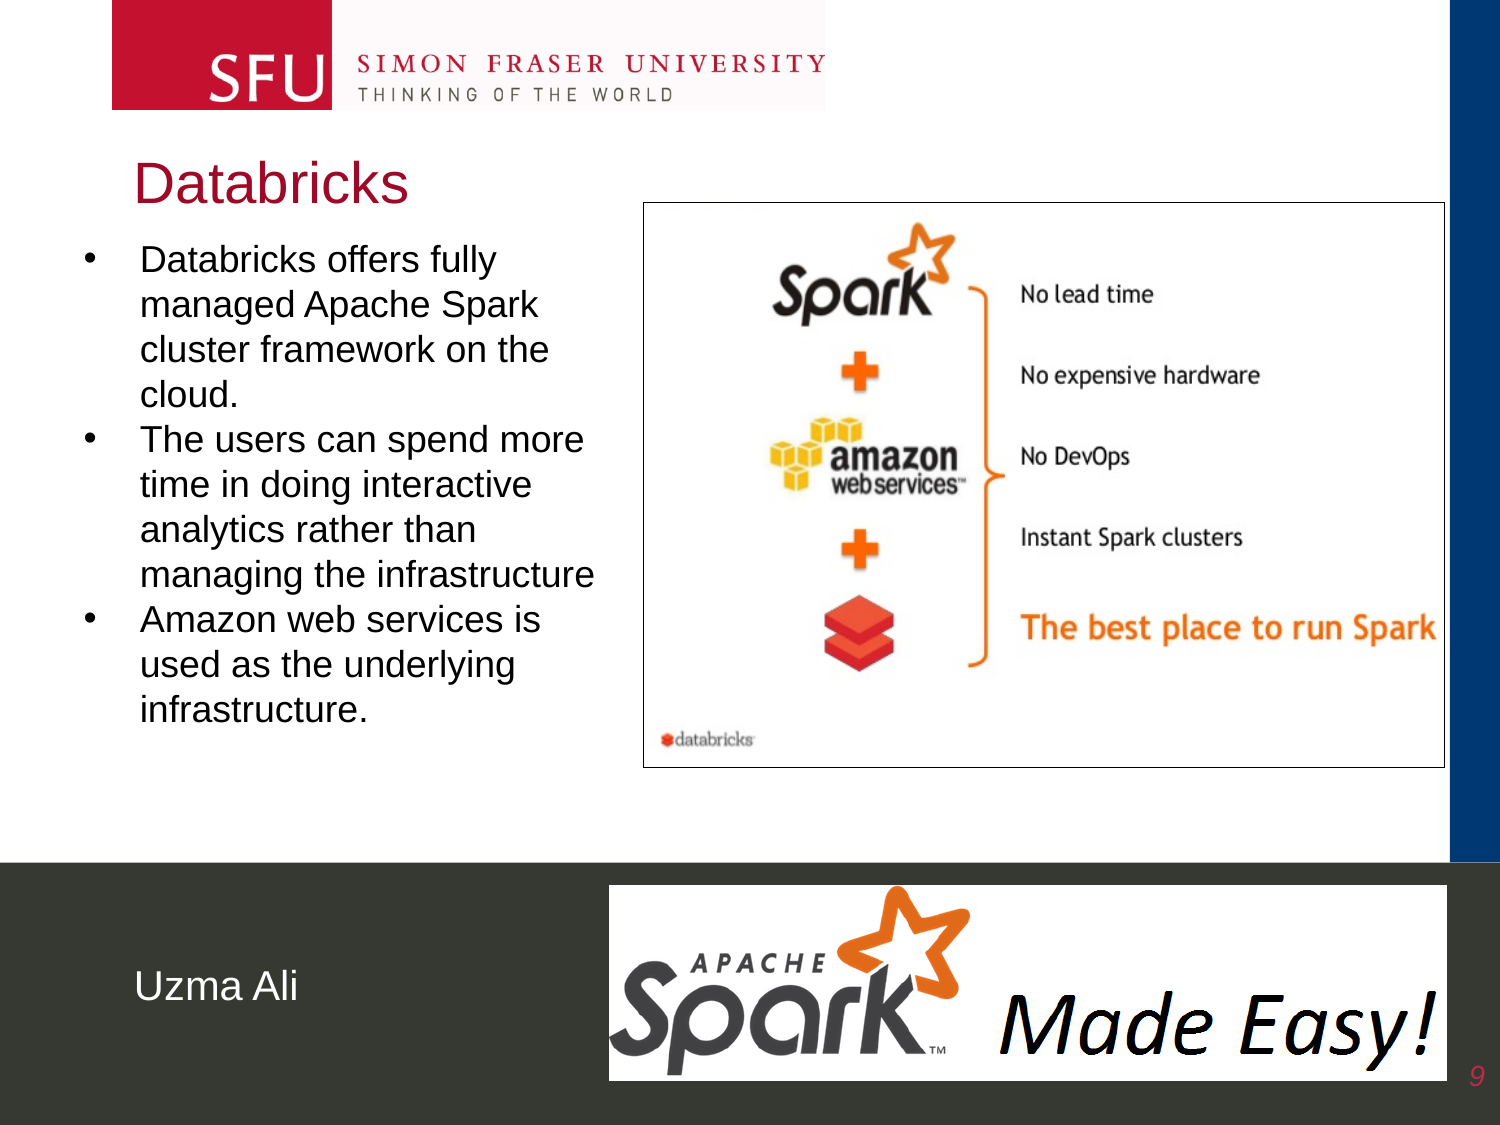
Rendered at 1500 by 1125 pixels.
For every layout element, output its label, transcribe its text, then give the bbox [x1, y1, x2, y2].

slide_number 9 [1274, 1049, 1500, 1101]
picture [608, 885, 1447, 1082]
text_box Databricks [119, 137, 1445, 225]
picture [112, 0, 825, 110]
text_box Uzma Ali Apache Spark Made Easy! [119, 951, 603, 1027]
text_box Databricks offers fully managed Apache Spark cluster framework on the cloud. The users can spend more time in doing interactive analytics rather than managing the infrastructure Amazon web services is used as the underlying infrastructure. [68, 227, 638, 738]
picture [643, 202, 1445, 768]
